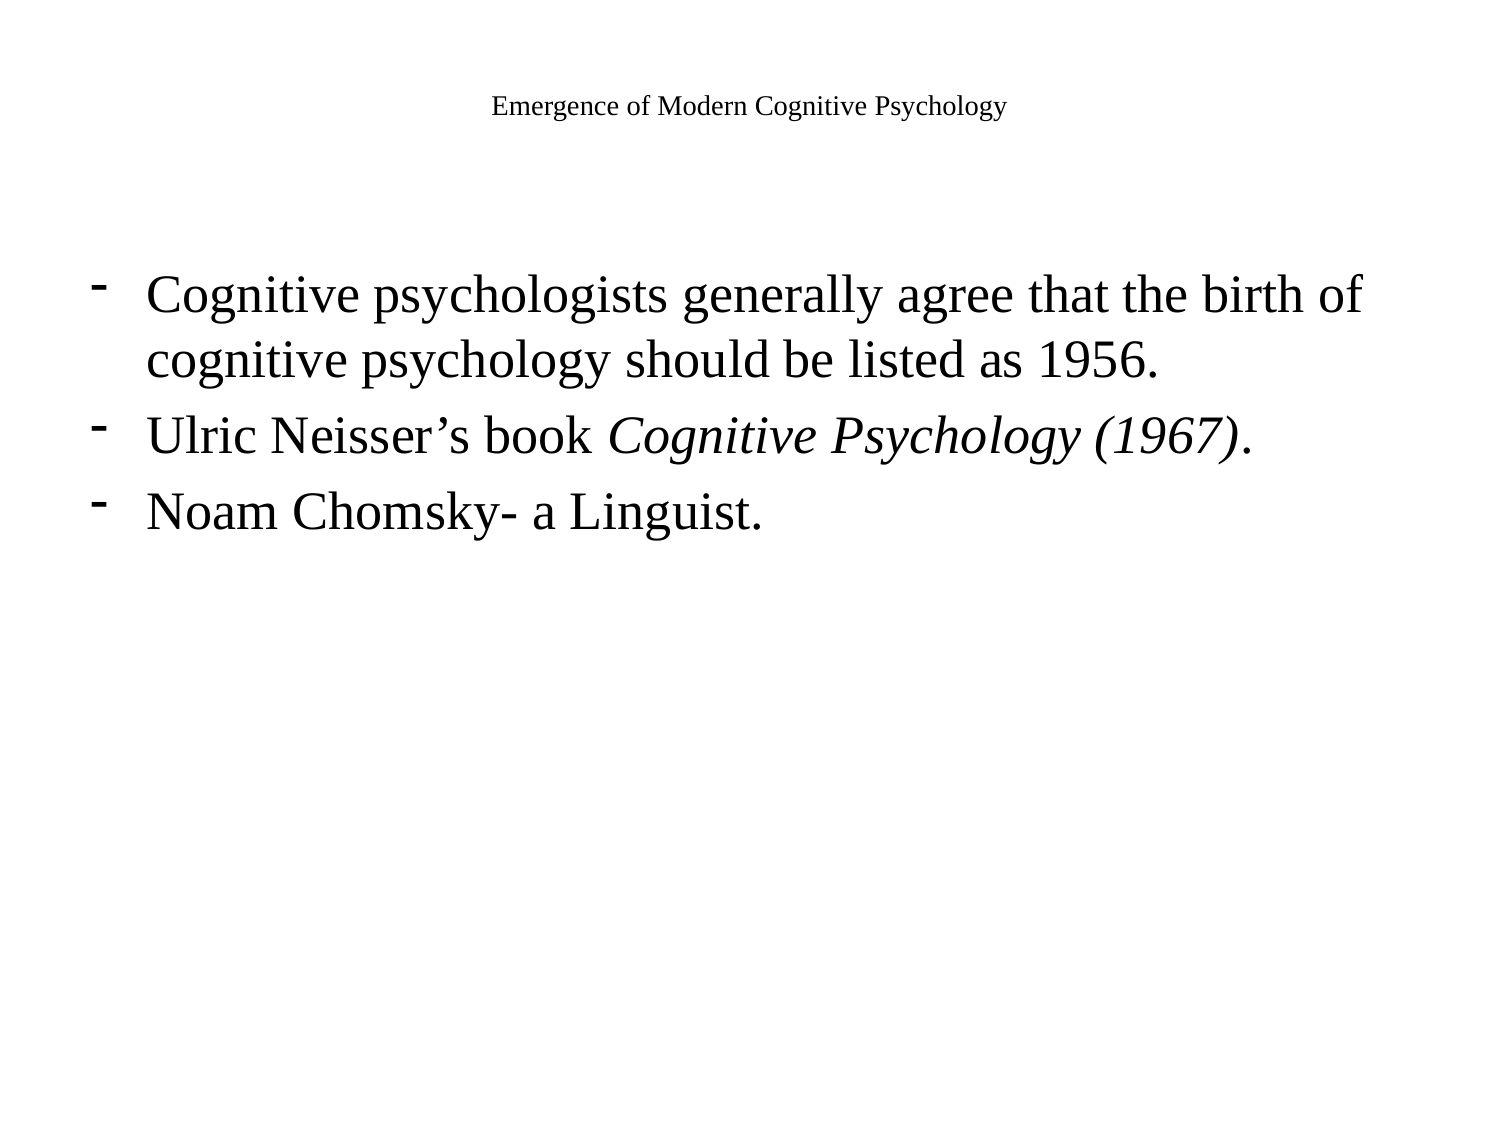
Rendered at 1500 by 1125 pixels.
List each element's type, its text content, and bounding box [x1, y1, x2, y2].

title Emergence of Modern Cognitive Psychology [75, 45, 1425, 163]
list Cognitive psychologists generally agree that the birth of cognitive psychology should be listed as 1956. Ulric Neisser’s book Cognitive Psychology (1967). Noam Chomsky- a Linguist. [75, 174, 1425, 1005]
